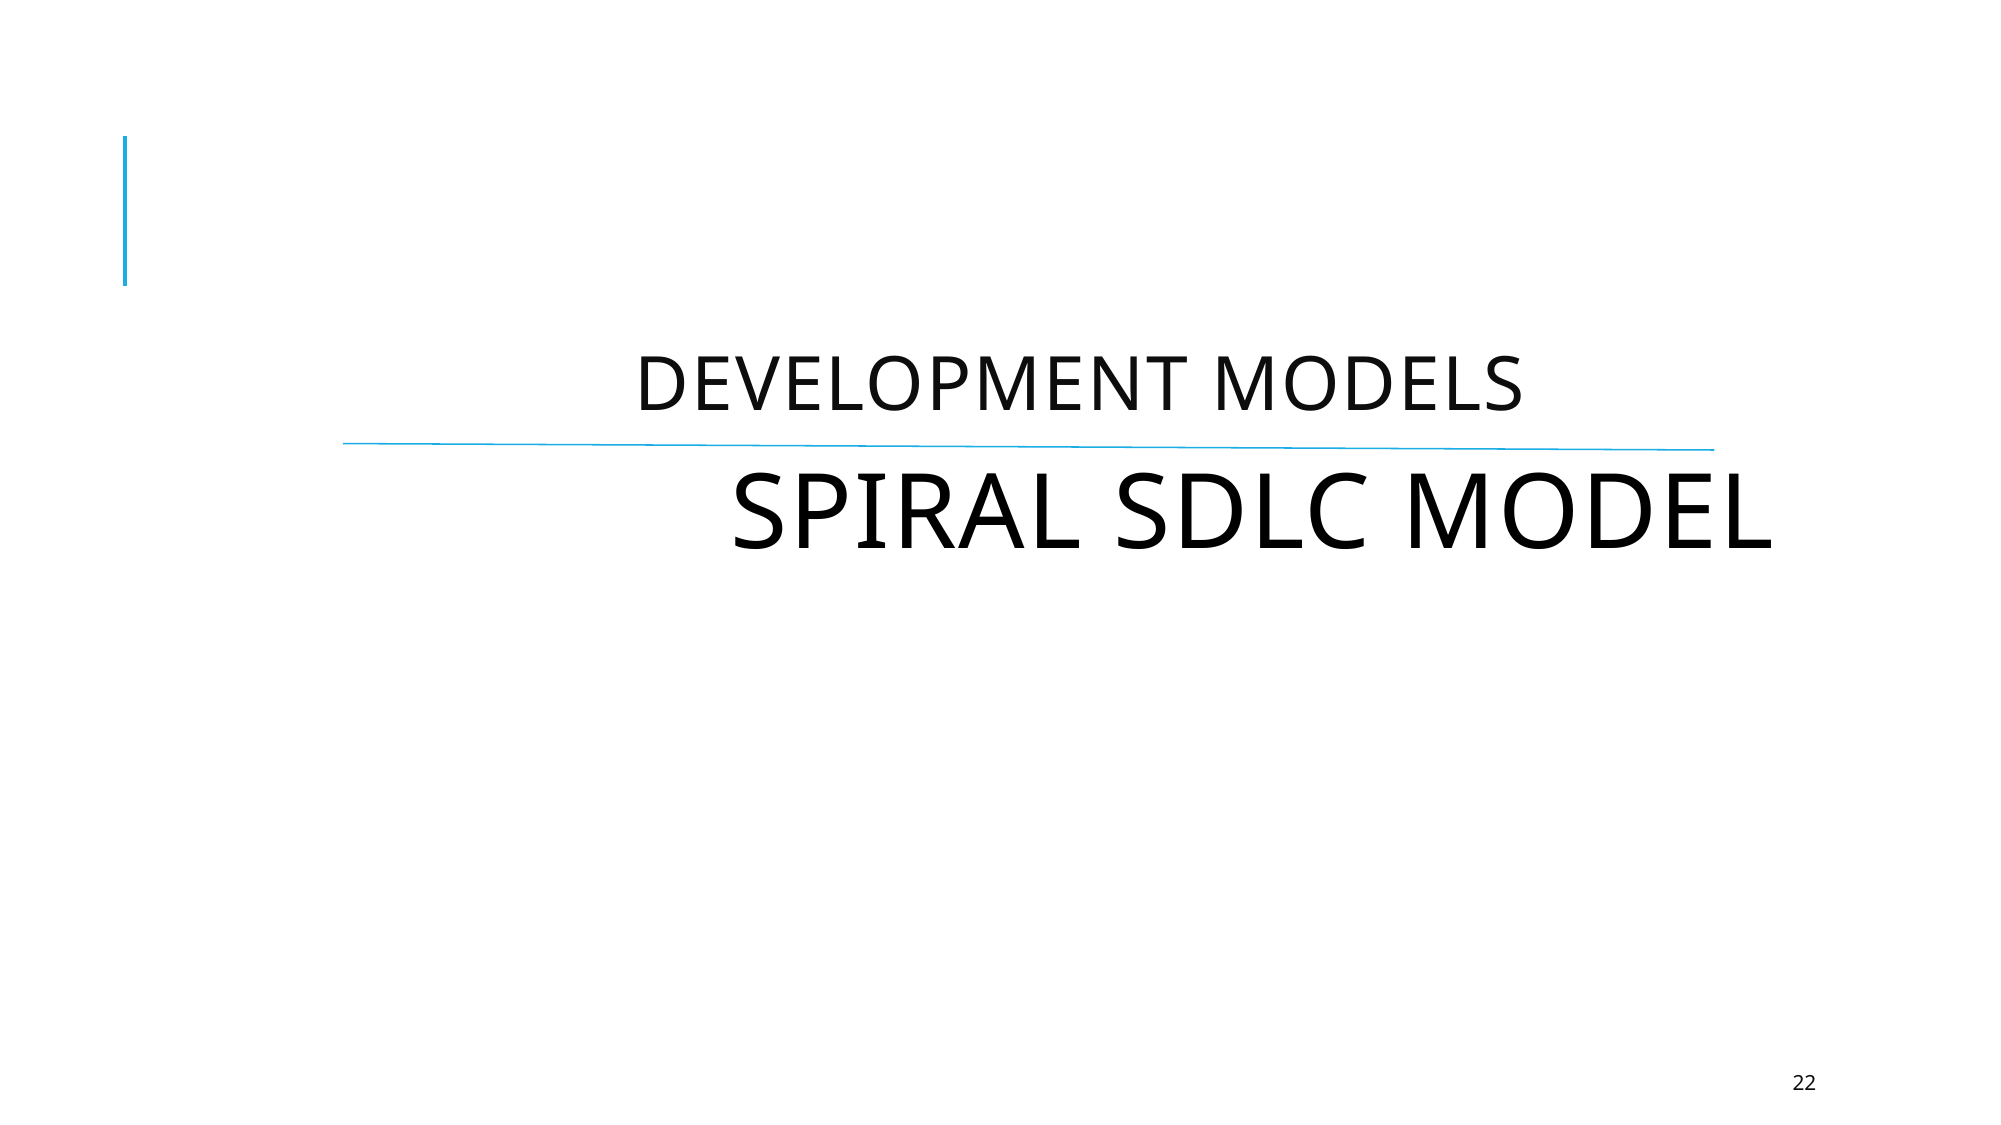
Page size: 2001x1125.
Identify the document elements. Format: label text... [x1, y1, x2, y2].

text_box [342, 443, 1715, 451]
title Development Models [287, 310, 1882, 468]
text_box Spiral Sdlc model [715, 395, 2000, 642]
slide_number 22 [1777, 1061, 1938, 1107]
